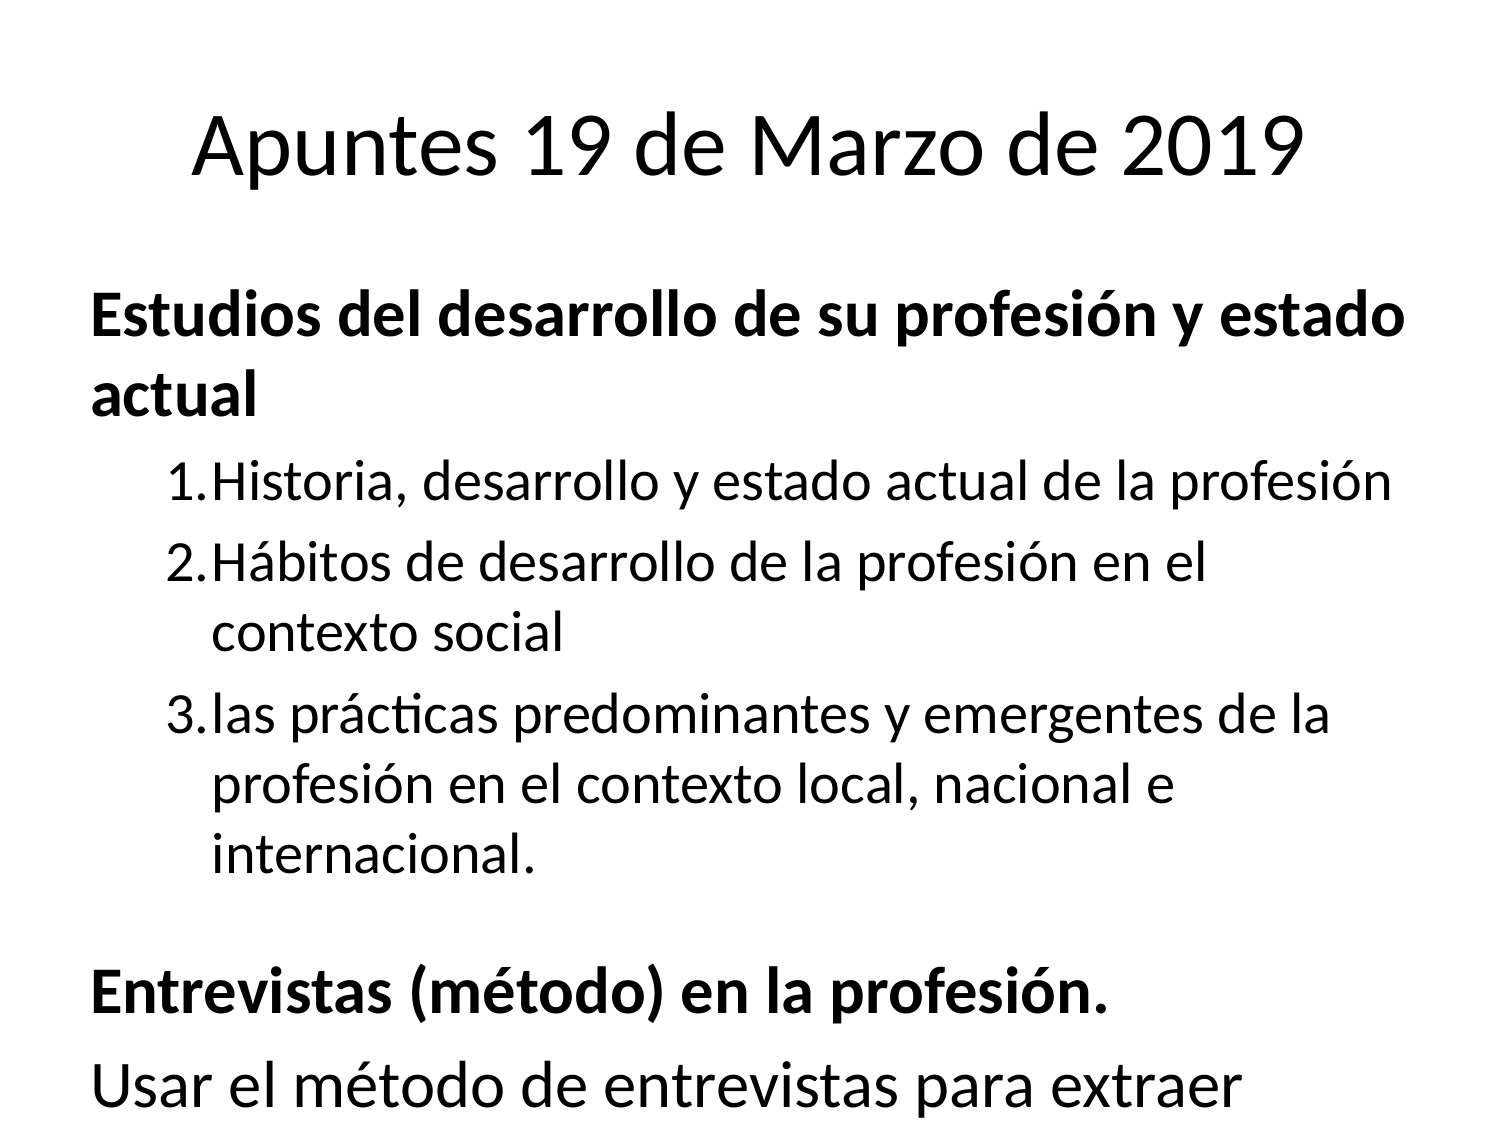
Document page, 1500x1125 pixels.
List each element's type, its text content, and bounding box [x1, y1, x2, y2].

title Apuntes 19 de Marzo de 2019 [75, 45, 1425, 233]
list Estudios del desarrollo de su profesión y estado actual Historia, desarrollo y estado actual de la profesión Hábitos de desarrollo de la profesión en el contexto social las prácticas predominantes y emergentes de la profesión en el contexto local, nacional e internacional. Entrevistas (método) en la profesión. Usar el método de entrevistas para extraer información y responder las siguientes preguntas: ¿Cuál es tu percepción del ejercicio profesional de tu carrera? ¿Cuáles son las prácticas predominantes y emergentes de tu profesión? ¿El plan de estudios de tu carrera está relacionado con tu profesión? Investigar en el INEGI y otros medios (estadísticos) la realidad de la carrera en específico. Las encuestas pueden ser en línea (Facebook o internet en general para que el entrevistado tenga un acceso más fácil.) Enviar por correo a: teccmochis@gmail.com [75, 262, 1425, 1005]
